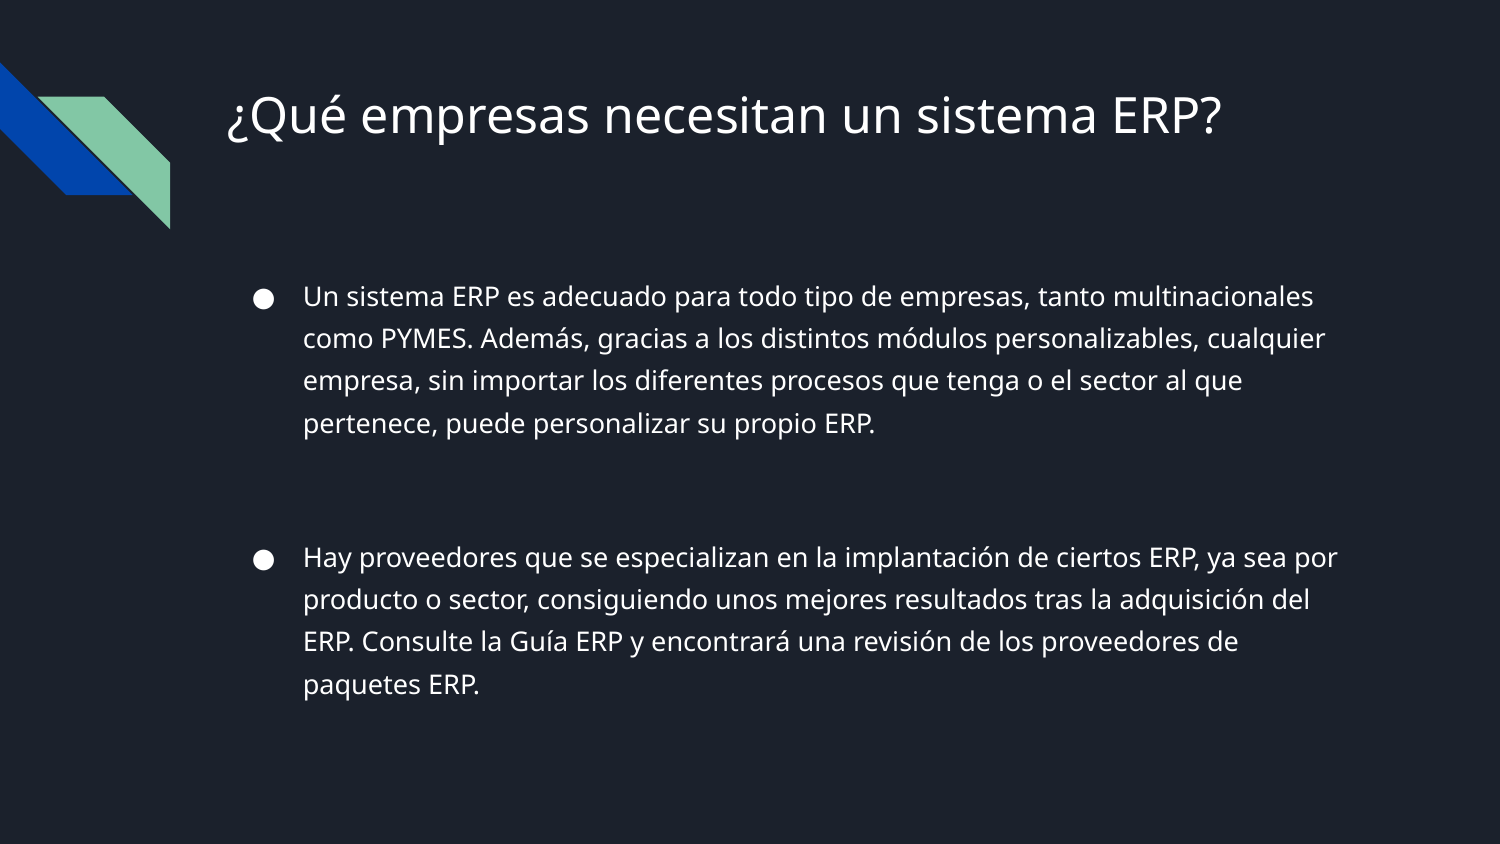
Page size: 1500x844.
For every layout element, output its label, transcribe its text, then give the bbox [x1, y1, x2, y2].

list Un sistema ERP es adecuado para todo tipo de empresas, tanto multinacionales como PYMES. Además, gracias a los distintos módulos personalizables, cualquier empresa, sin importar los diferentes procesos que tenga o el sector al que pertenece, puede personalizar su propio ERP. Hay proveedores que se especializan en la implantación de ciertos ERP, ya sea por producto o sector, consiguiendo unos mejores resultados tras la adquisición del ERP. Consulte la Guía ERP y encontrará una revisión de los proveedores de paquetes ERP. [212, 257, 1368, 735]
title ¿Qué empresas necesitan un sistema ERP? [212, 64, 1368, 215]
